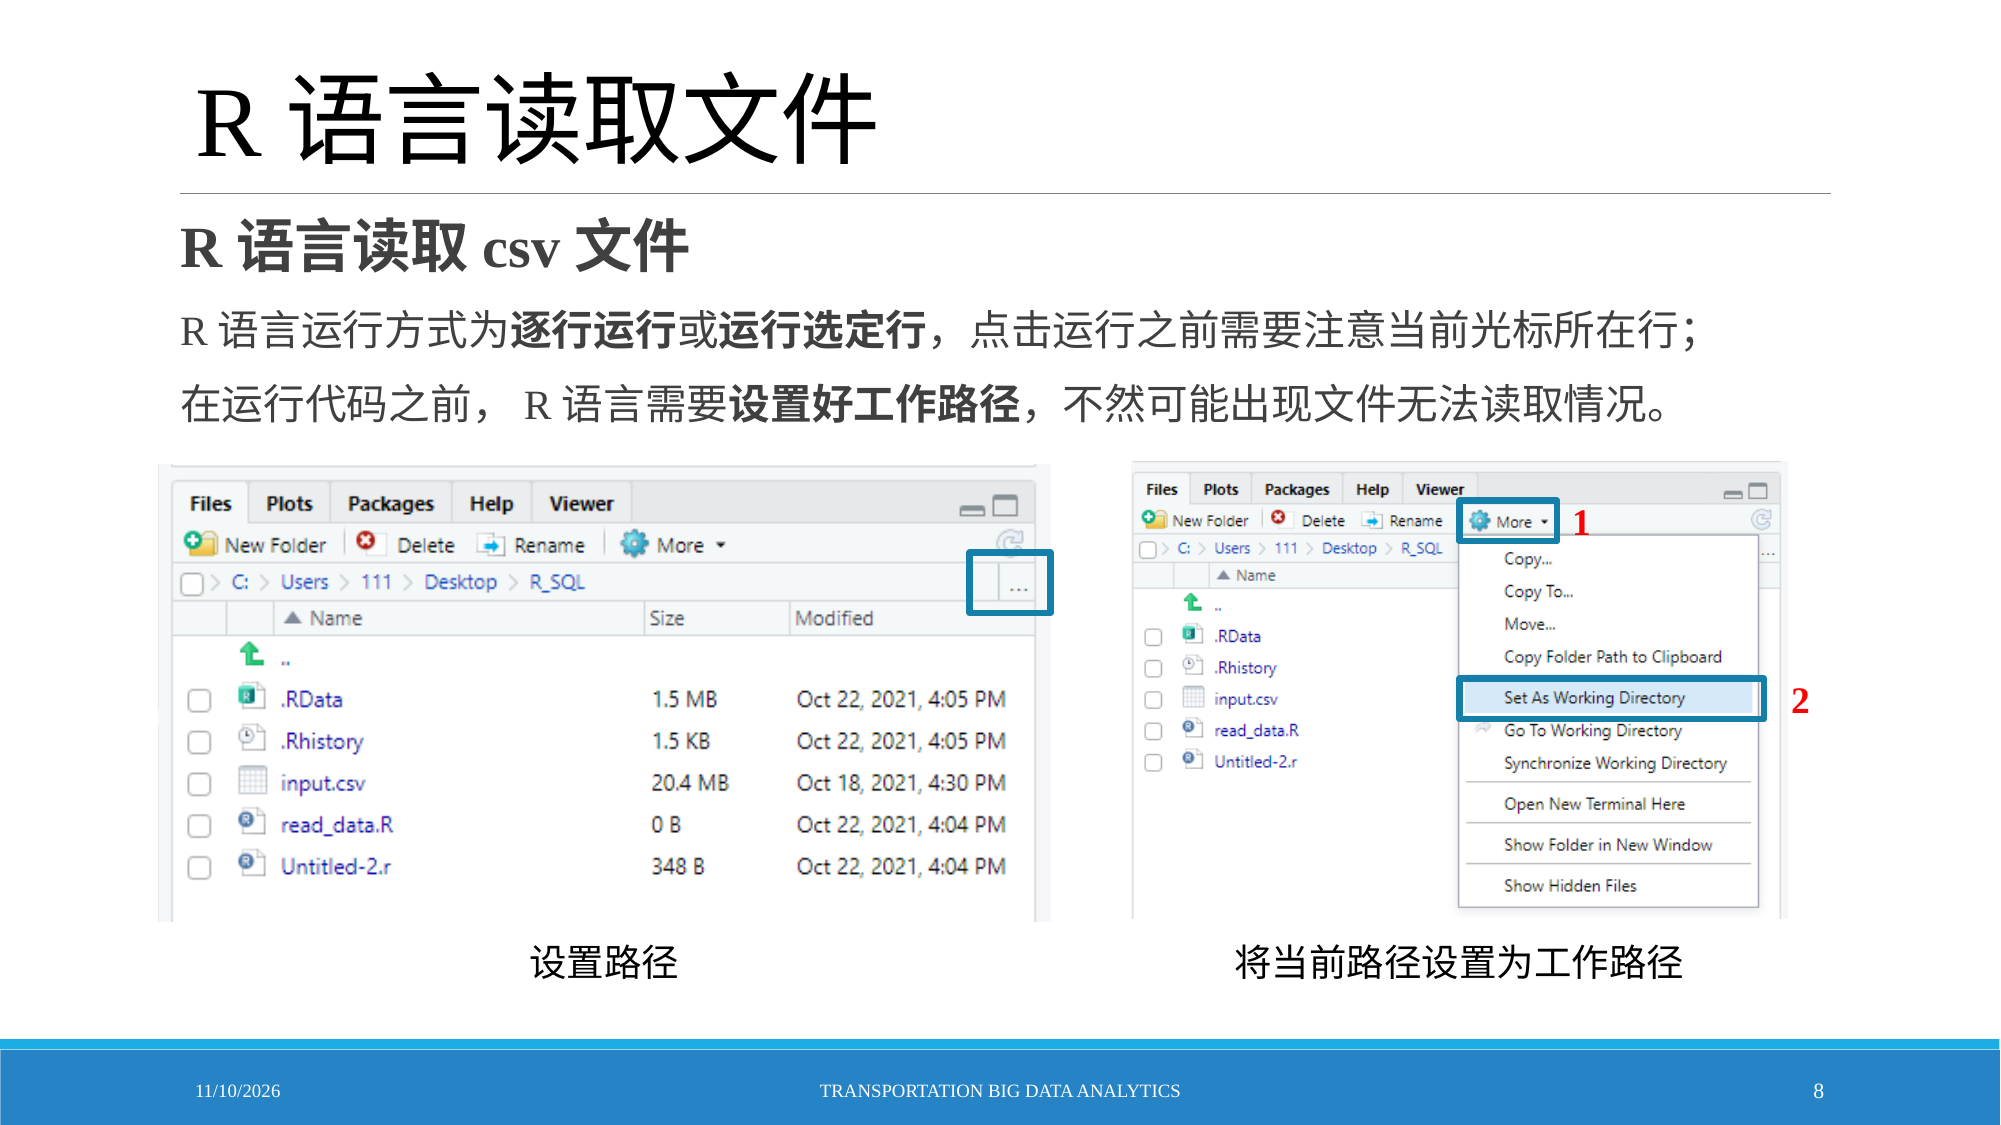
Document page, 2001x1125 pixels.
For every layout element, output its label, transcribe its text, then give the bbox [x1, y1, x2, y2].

title R语言读取文件 [180, 20, 1830, 185]
text_box 将当前路径设置为工作路径 [1181, 931, 1738, 991]
footer Transportation Big Data Analytics [604, 1059, 1396, 1120]
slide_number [180, 1059, 586, 1120]
slide_number 8 [1624, 1059, 1840, 1120]
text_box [1131, 461, 1840, 920]
text_box 设置路径 [441, 932, 767, 991]
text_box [157, 463, 1052, 923]
list R语言读取csv文件 R语言运行方式为逐行运行或运行选定行，点击运行之前需要注意当前光标所在行； 在运行代码之前，R语言需要设置好工作路径，不然可能出现文件无法读取情况。 [180, 209, 1830, 1015]
